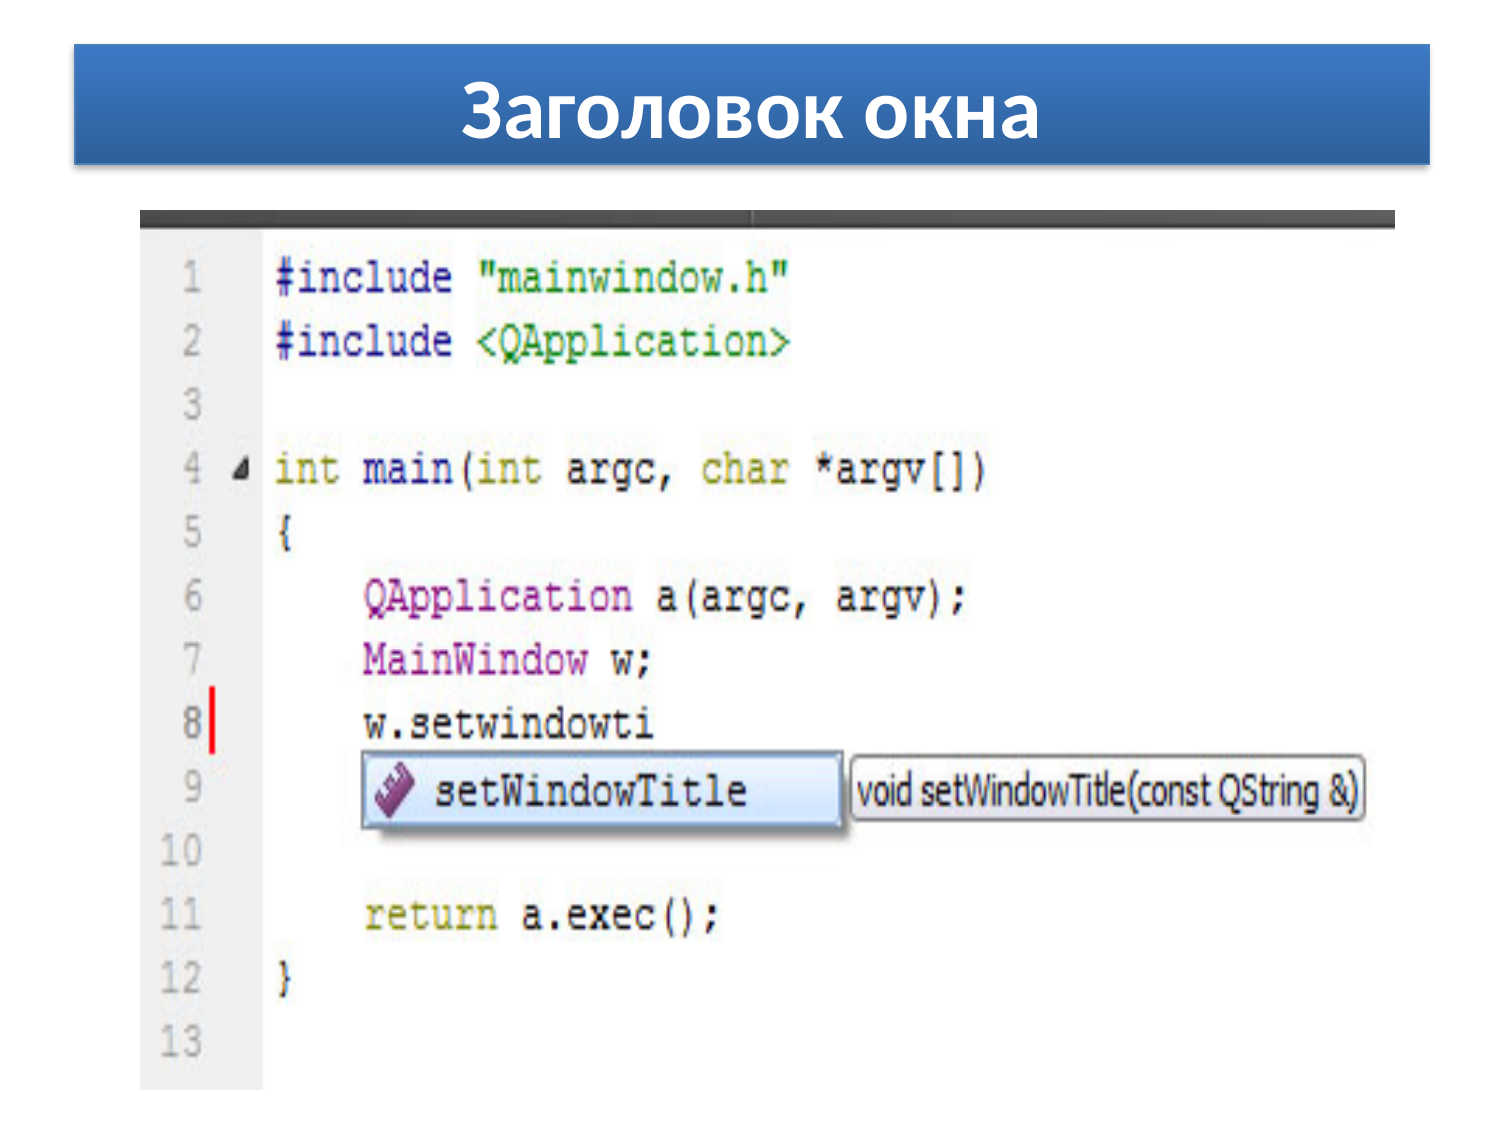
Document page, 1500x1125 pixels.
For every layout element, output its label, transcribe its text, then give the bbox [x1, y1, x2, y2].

title Заголовок окна [74, 44, 1430, 165]
picture [140, 210, 1395, 1091]
